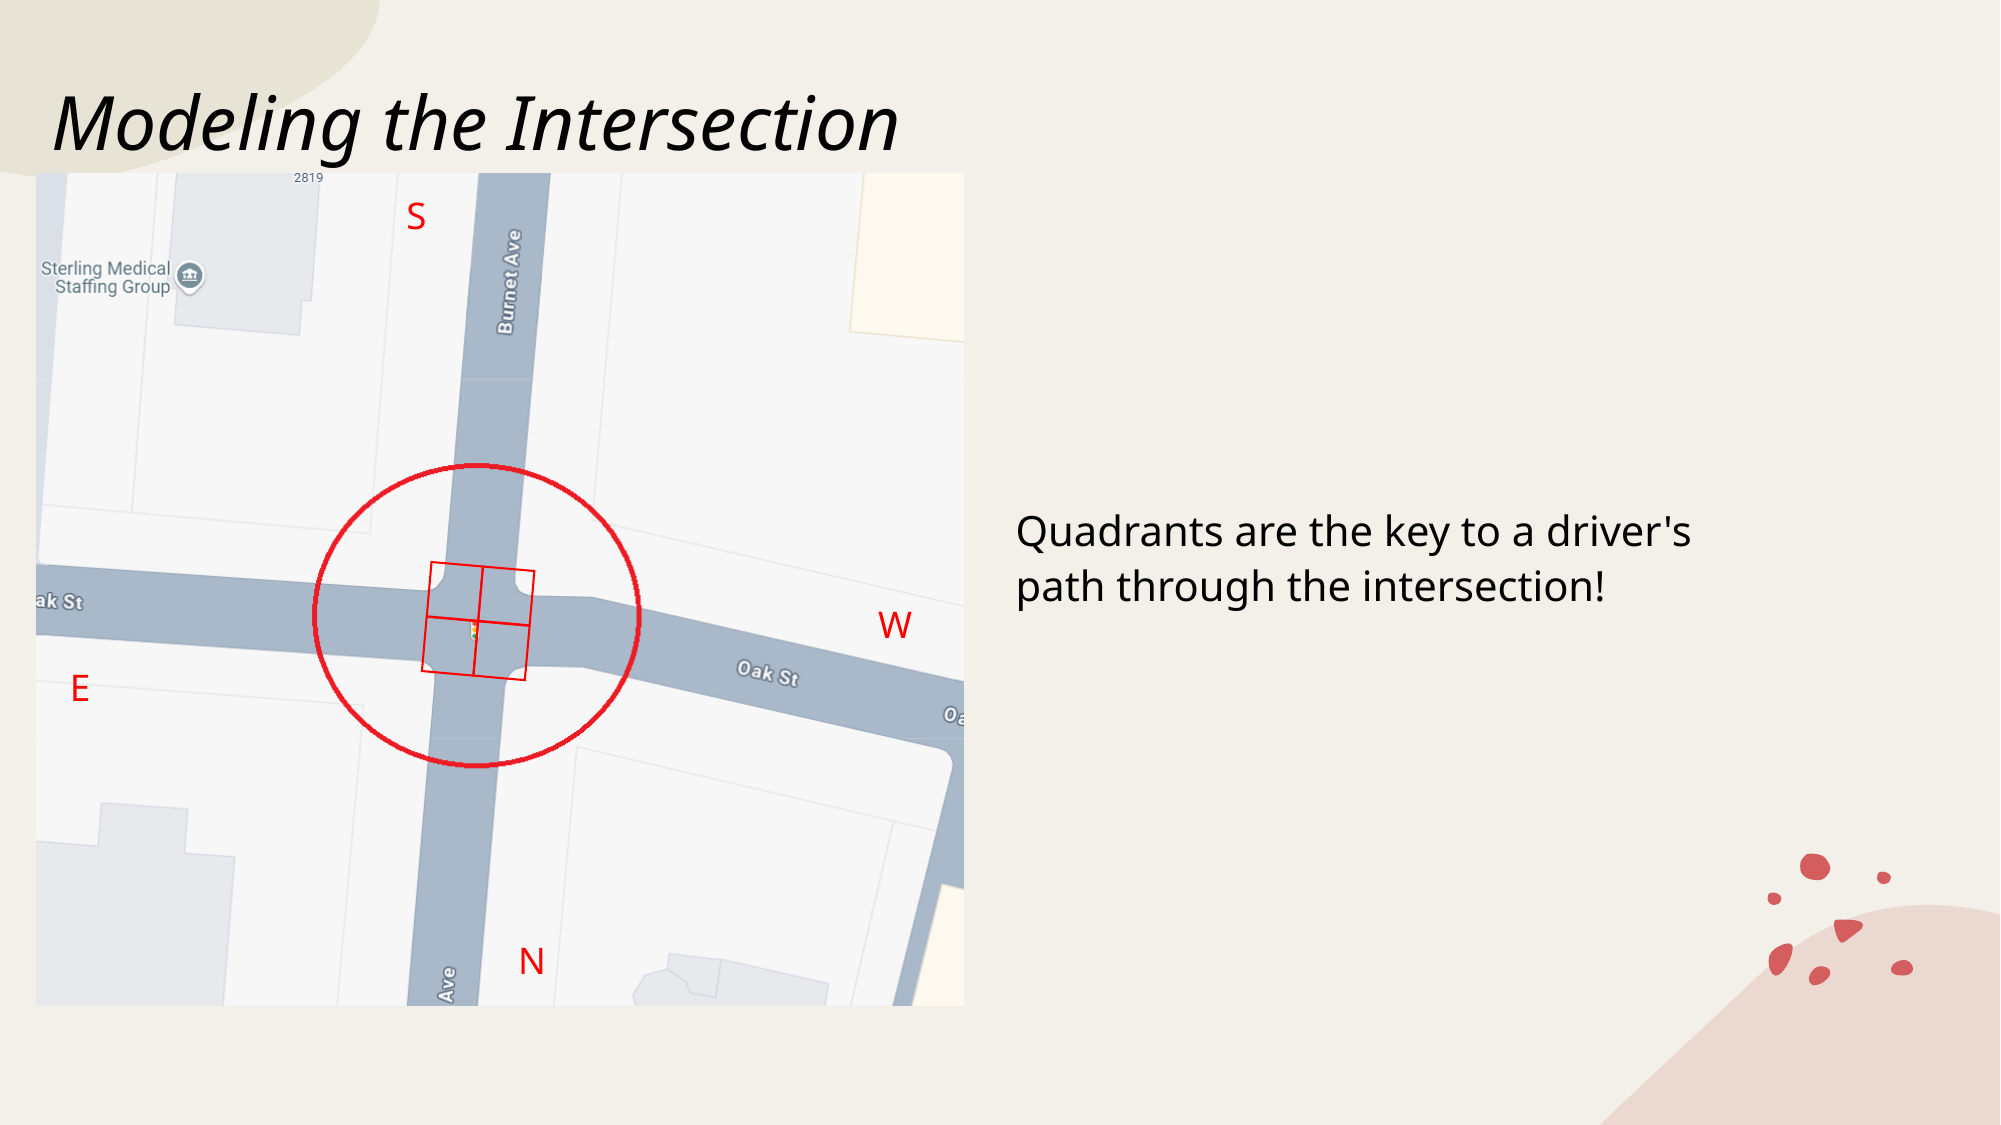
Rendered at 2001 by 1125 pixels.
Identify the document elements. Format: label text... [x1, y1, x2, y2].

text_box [426, 566, 530, 676]
title Modeling the Intersection [36, 0, 1690, 174]
text_box Quadrants are the key to a driver's path through the intersection! [1000, 492, 1757, 633]
picture [36, 173, 964, 1007]
